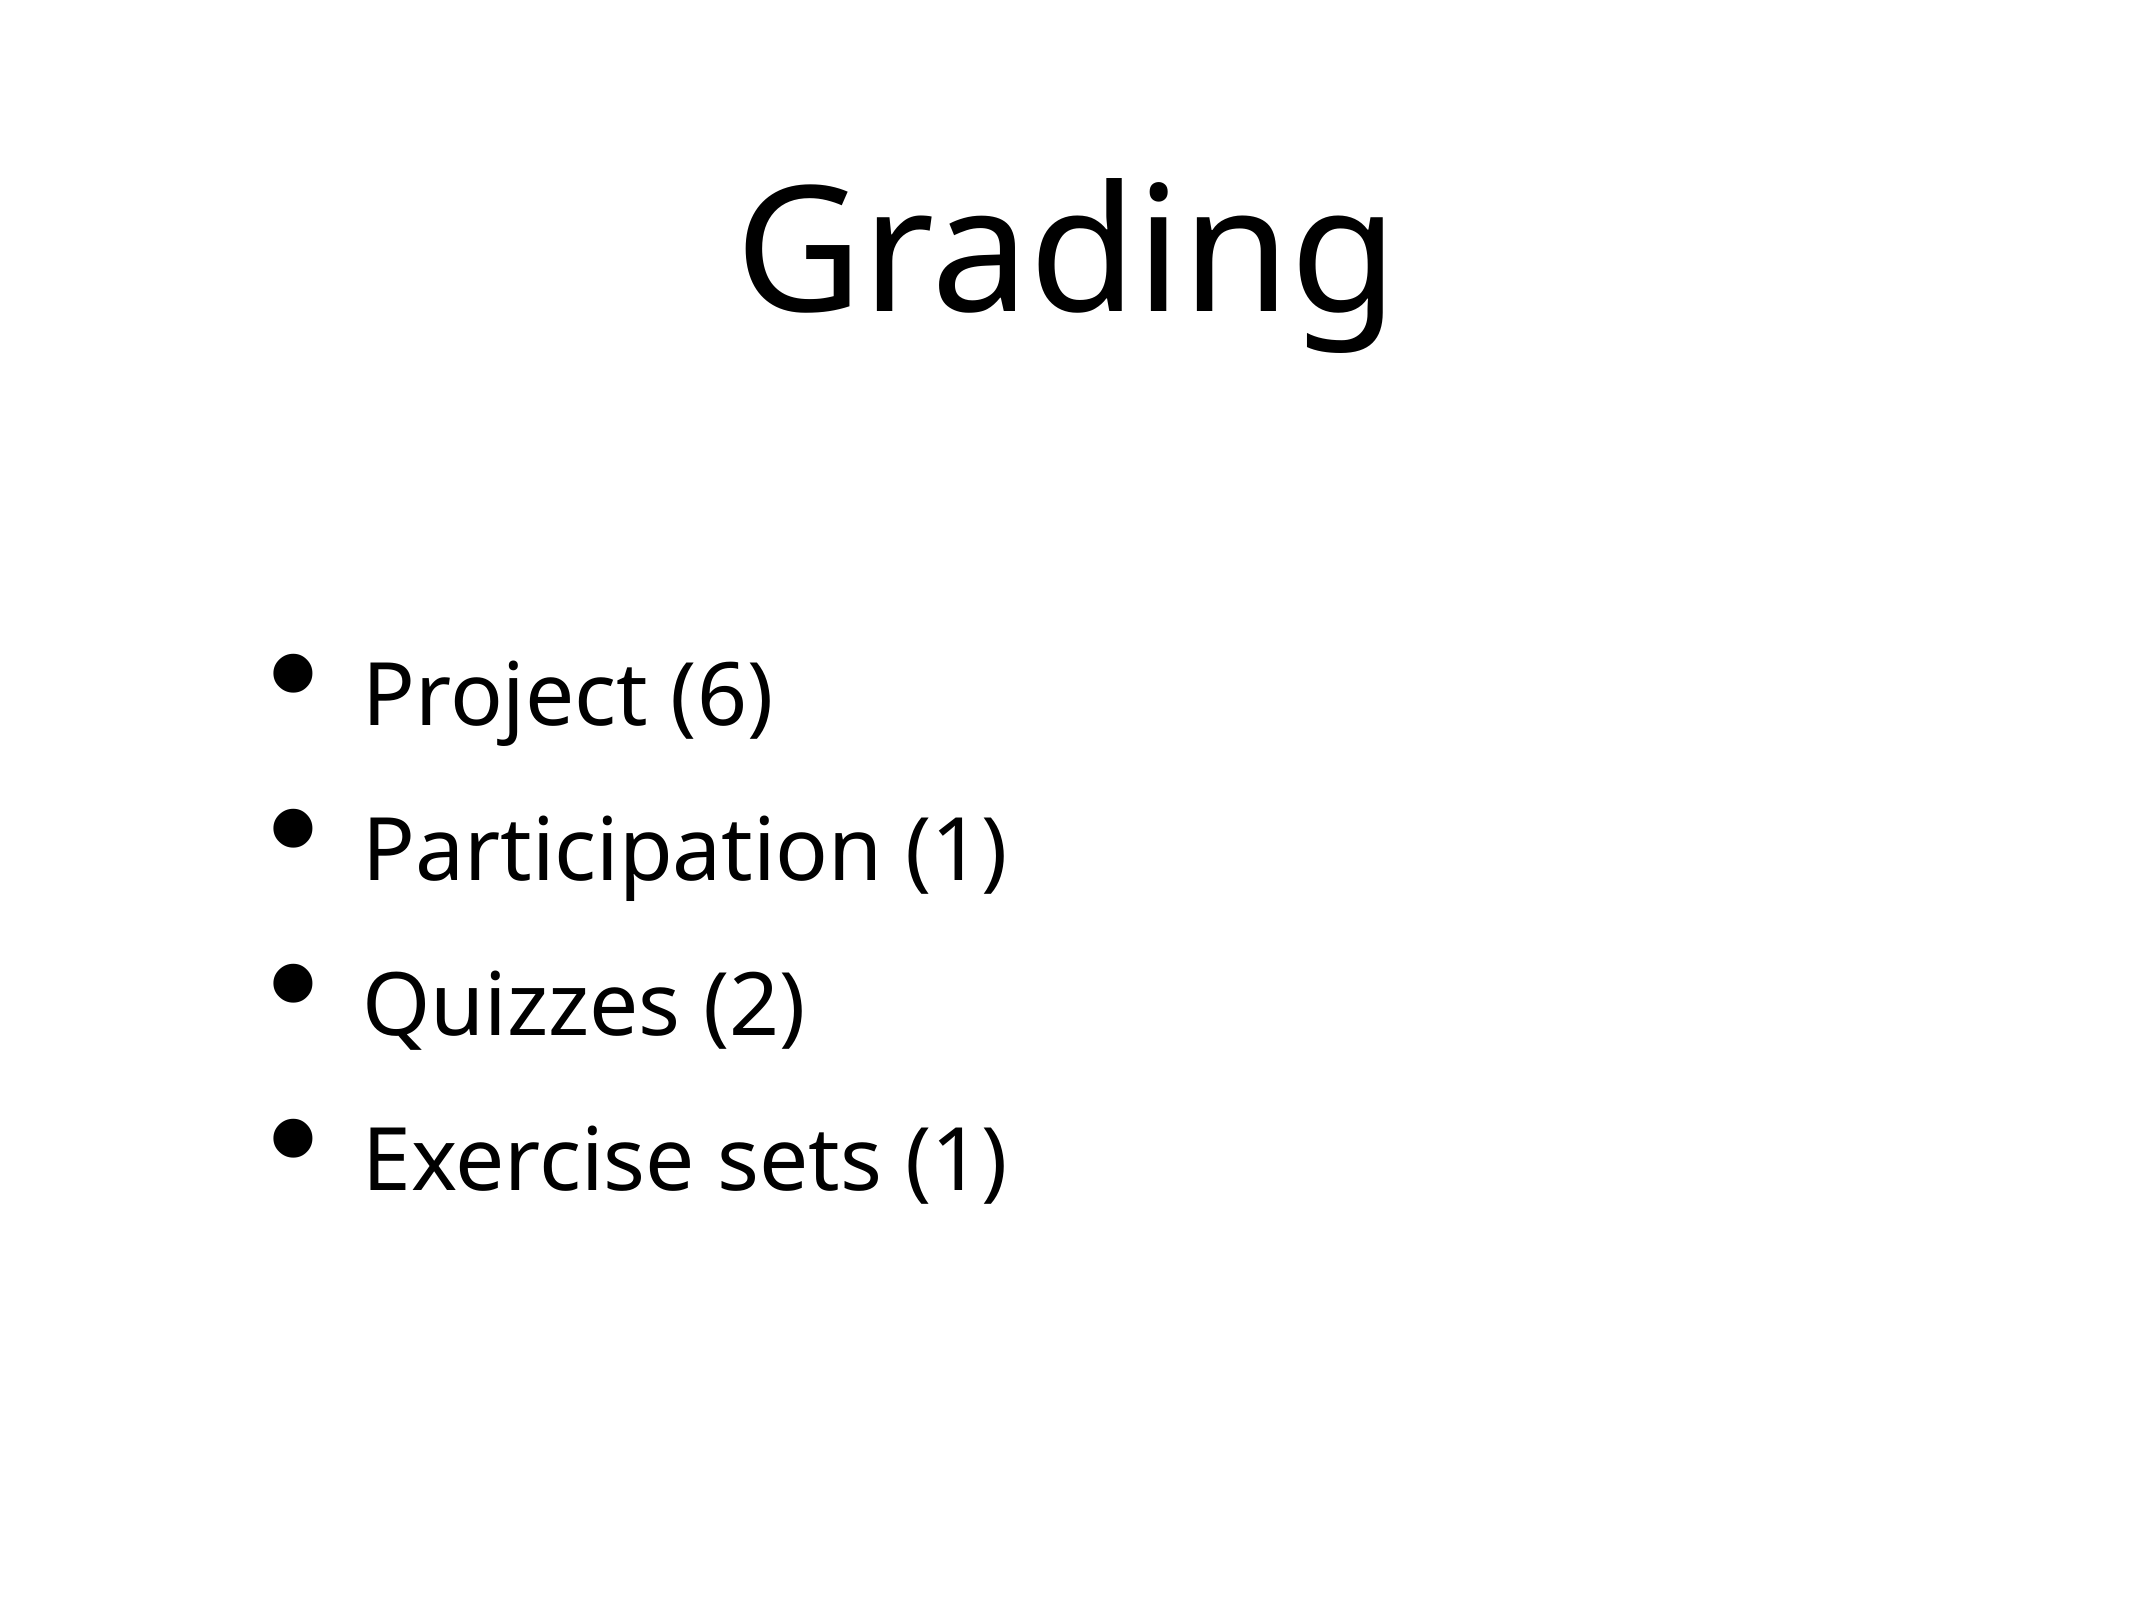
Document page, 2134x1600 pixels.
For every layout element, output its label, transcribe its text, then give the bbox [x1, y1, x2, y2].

list Project (6) Participation (1) Quizzes (2) Exercise sets (1) [207, 453, 1926, 1393]
title Grading [207, 41, 1926, 443]
